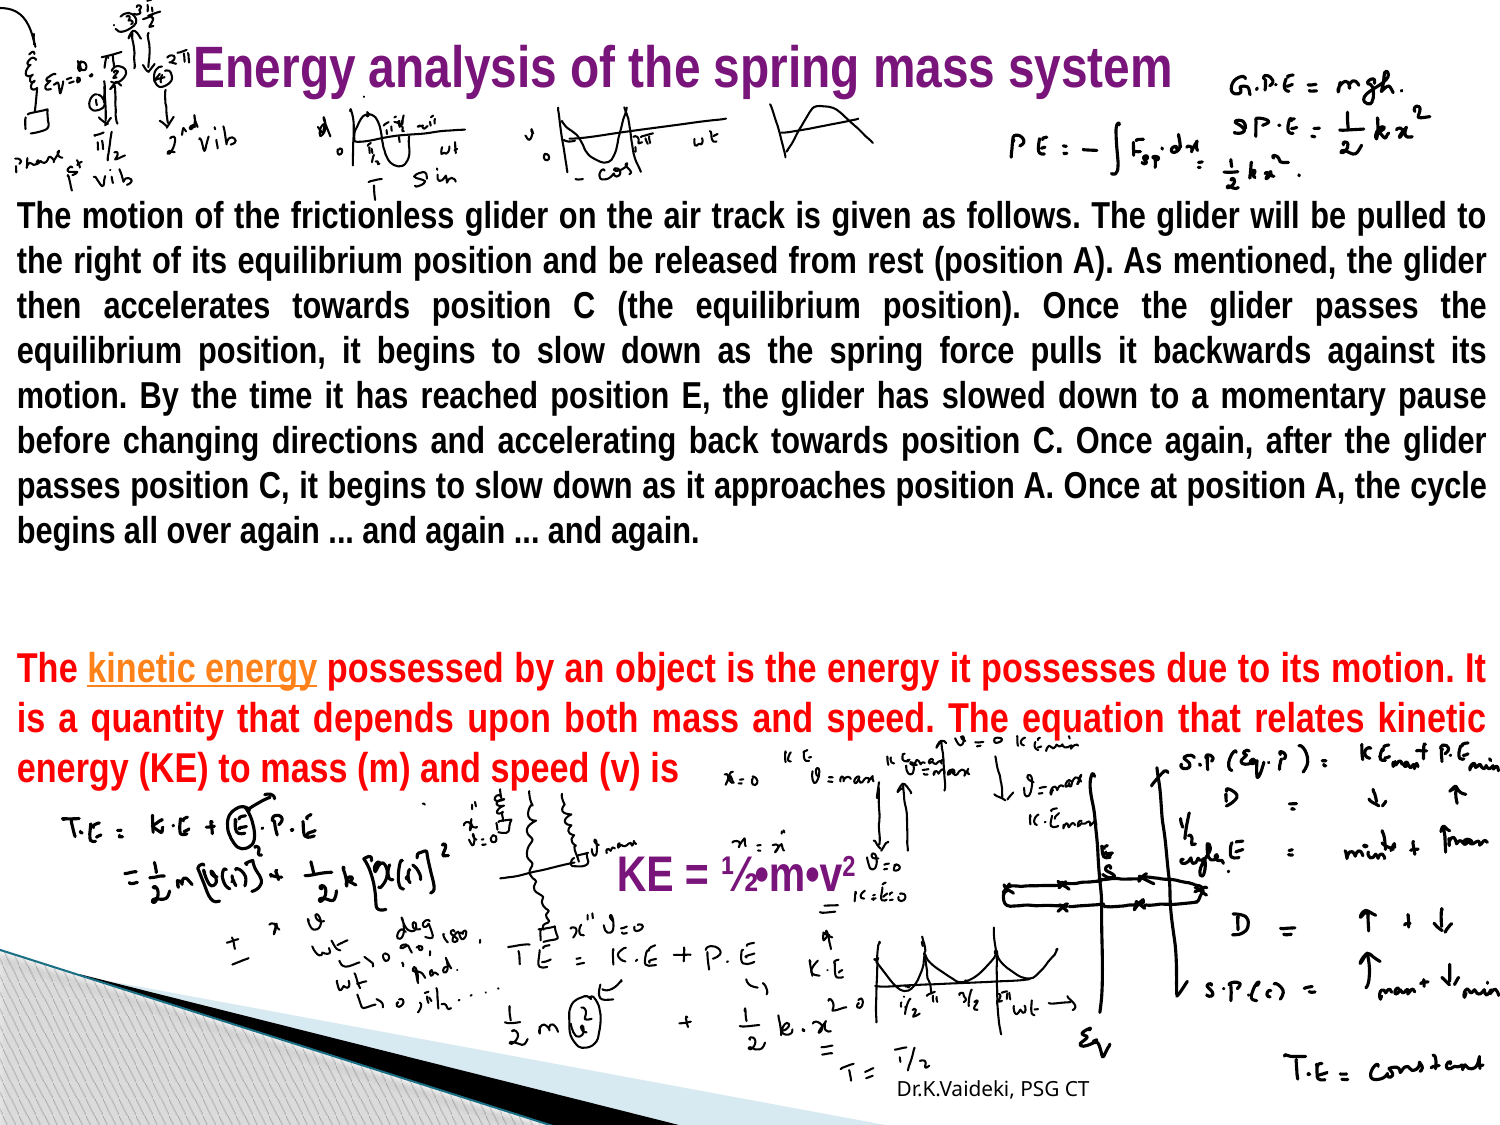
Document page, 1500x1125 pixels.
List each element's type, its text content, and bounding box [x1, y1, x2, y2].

text_box The motion of the frictionless glider on the air track is given as follows. The glider will be pulled to the right of its equilibrium position and be released from rest (position A). As mentioned, the glider then accelerates towards position C (the equilibrium position). Once the glider passes the equilibrium position, it begins to slow down as the spring force pulls it backwards against its motion. By the time it has reached position E, the glider has slowed down to a momentary pause before changing directions and accelerating back towards position C. Once again, after the glider passes position C, it begins to slow down as it approaches position A. Once at position A, the cycle begins all over again ... and again ... and again. The kinetic energy possessed by an object is the energy it possesses due to its motion. It is a quantity that depends upon both mass and speed. The equation that relates kinetic energy (KE) to mass (m) and speed (v) is KE = ½•m•v2 [2, 183, 1500, 909]
title Energy analysis of the spring mass system [8, 0, 1359, 158]
footer Dr.K.Vaideki, PSG CT [718, 1051, 1105, 1112]
